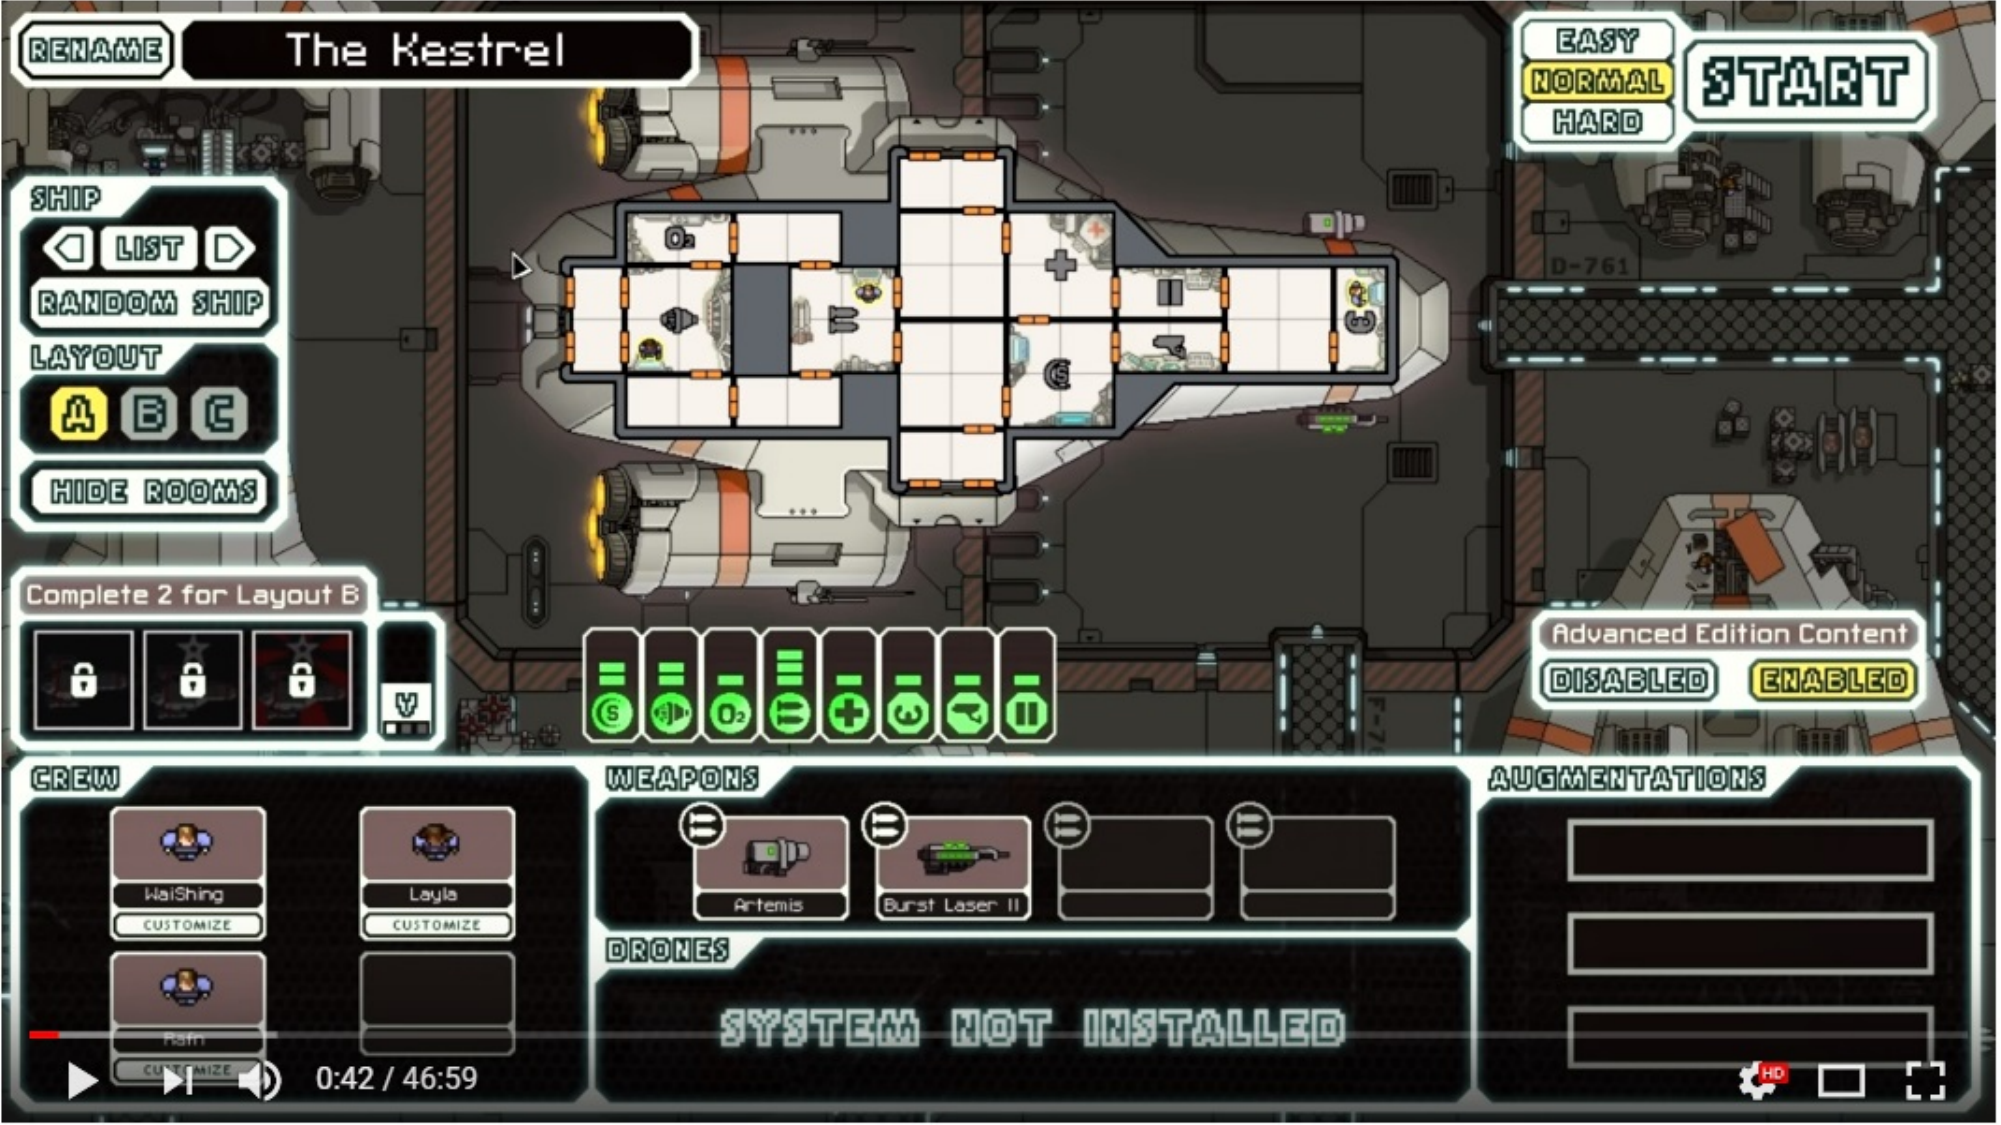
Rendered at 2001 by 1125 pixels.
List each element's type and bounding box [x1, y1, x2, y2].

list [0, 0, 2000, 1125]
